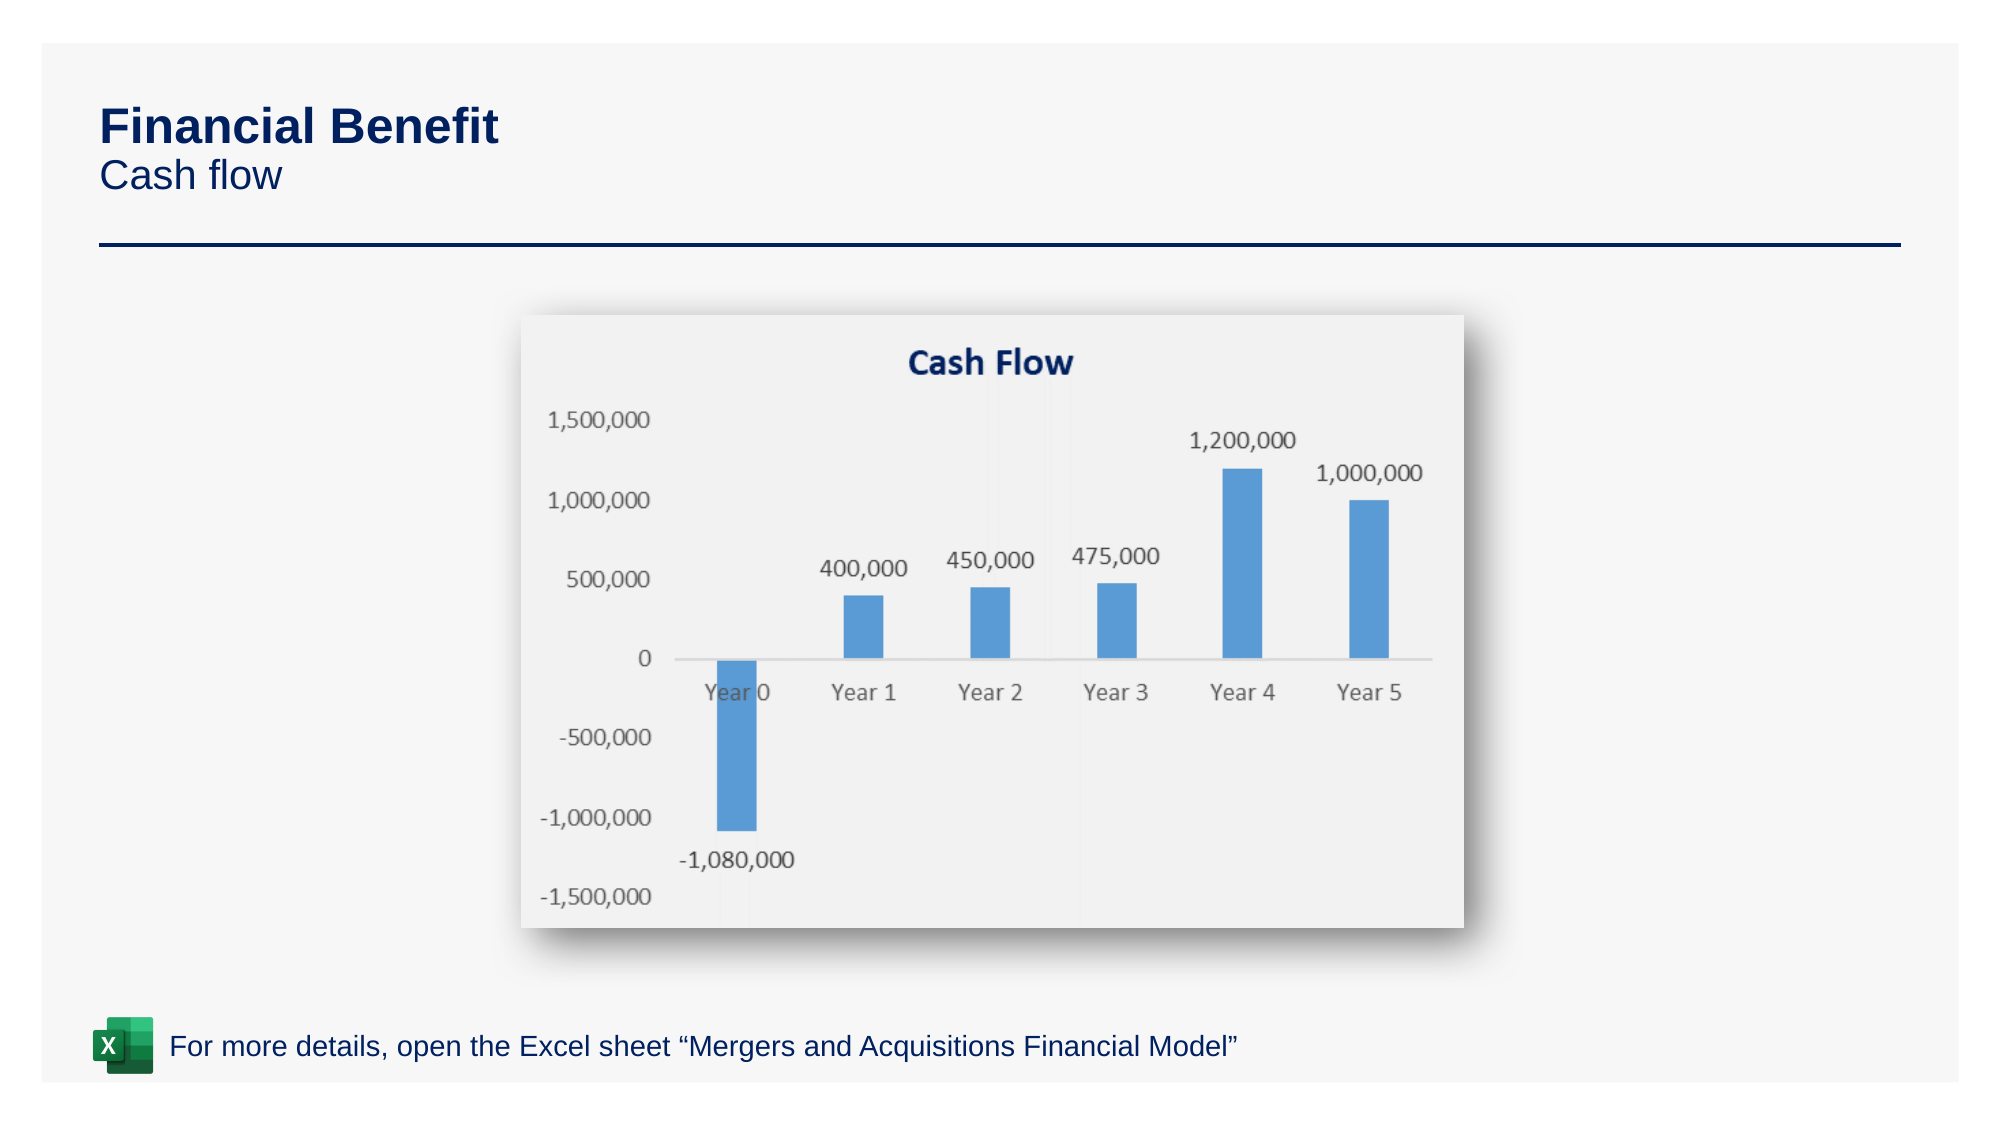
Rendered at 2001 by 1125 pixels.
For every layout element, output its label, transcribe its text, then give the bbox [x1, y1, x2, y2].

picture [521, 314, 1464, 928]
text_box For more details, open the Excel sheet “Mergers and Acquisitions Financial Model” [186, 1020, 1319, 1070]
picture [59, 1003, 186, 1088]
title Financial Benefit Cash flow [84, 59, 1901, 239]
